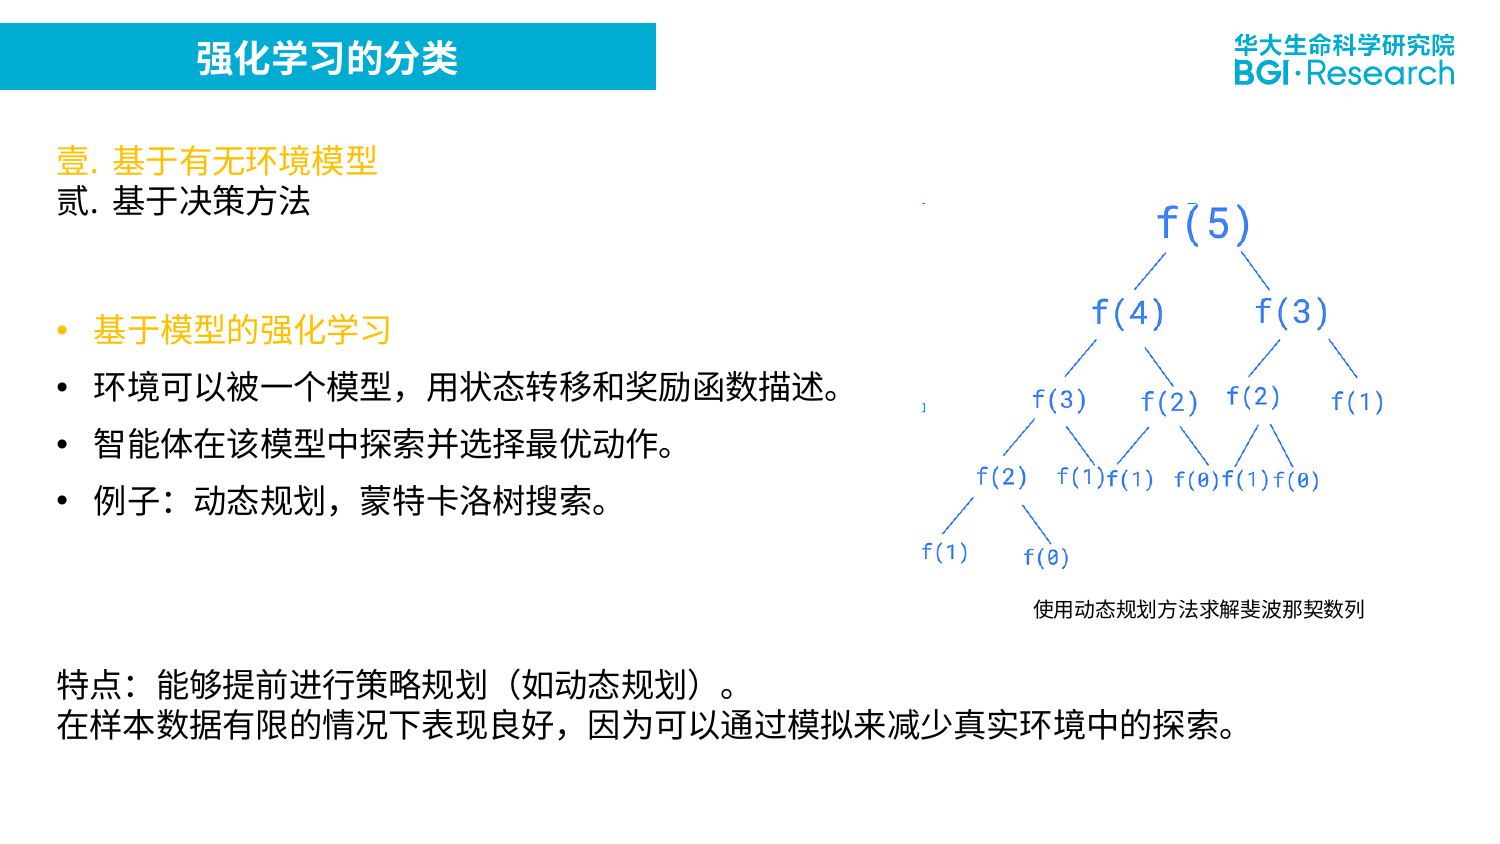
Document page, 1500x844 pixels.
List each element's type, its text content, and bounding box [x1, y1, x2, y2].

title 强化学习的分类 [0, 30, 656, 90]
picture [1240, 75, 1248, 80]
text_box 基于模型的强化学习 环境可以被一个模型，用状态转移和奖励函数描述。 智能体在该模型中探索并选择最优动作。 例子：动态规划，蒙特卡洛树搜索。 [41, 306, 922, 528]
text_box 特点：能够提前进行策略规划（如动态规划）。 在样本数据有限的情况下表现良好，因为可以通过模拟来减少真实环境中的探索。 [41, 656, 1500, 752]
picture [1389, 70, 1400, 81]
text_box 使用动态规划方法求解斐波那契数列 [1018, 589, 1385, 629]
text_box 基于有无环境模型 基于决策方法 [41, 132, 643, 228]
picture [922, 203, 1386, 576]
picture [1234, 32, 1455, 86]
